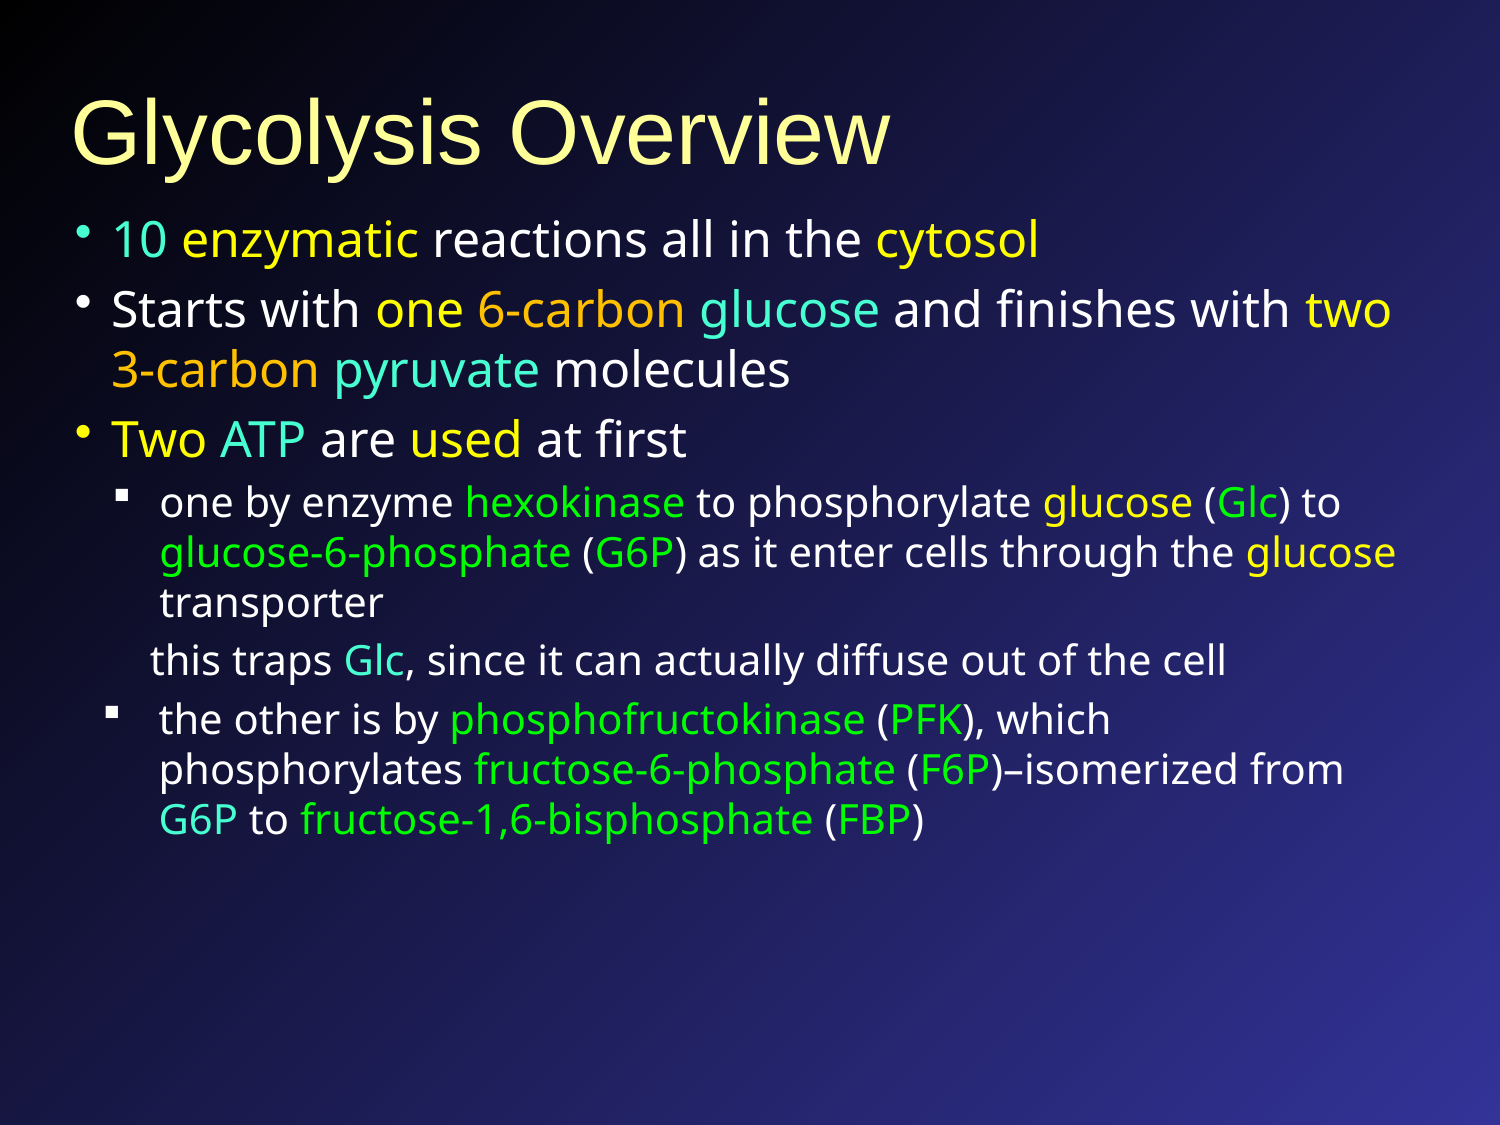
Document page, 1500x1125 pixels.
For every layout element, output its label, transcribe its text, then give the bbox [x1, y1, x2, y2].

title Glycolysis Overview [55, 65, 1435, 192]
list 10 enzymatic reactions all in the cytosol Starts with one 6-carbon glucose and finishes with two 3-carbon pyruvate molecules Two ATP are used at first one by enzyme hexokinase to phosphorylate glucose (Glc) to glucose-6-phosphate (G6P) as it enter cells through the glucose transporter this traps Glc, since it can actually diffuse out of the cell the other is by phosphofructokinase (PFK), which phosphorylates fructose-6-phosphate (F6P)–isomerized from G6P to fructose-1,6-bisphosphate (FBP) [59, 199, 1437, 1006]
